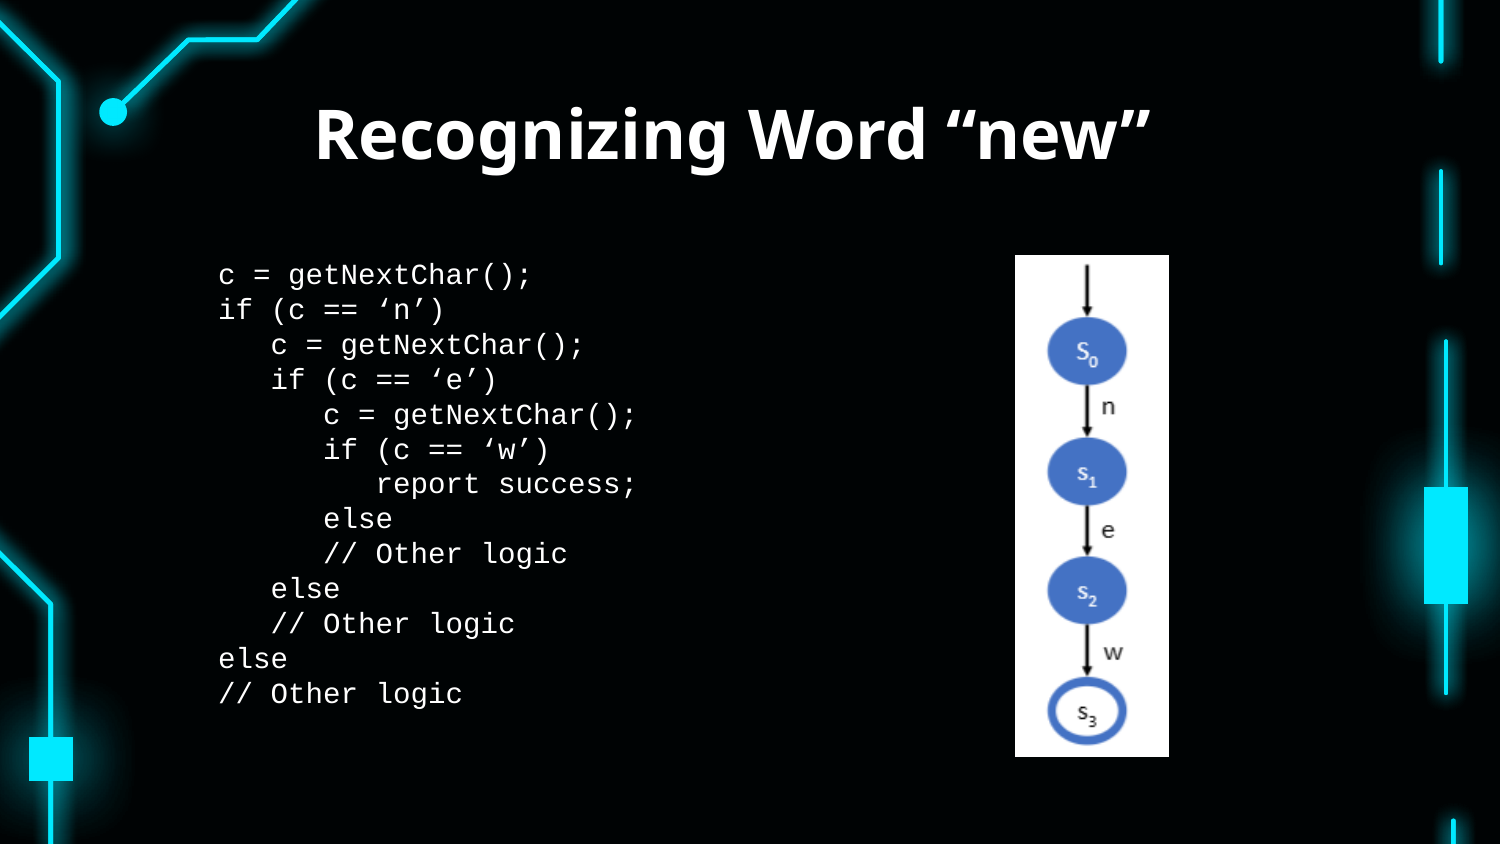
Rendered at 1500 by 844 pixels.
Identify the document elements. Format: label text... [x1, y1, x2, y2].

text_box c = getNextChar(); if (c == ‘n’) c = getNextChar(); if (c == ‘e’) c = getNextChar(); if (c == ‘w’) report success; else // Other logic else // Other logic else // Other logic [203, 247, 979, 718]
title Recognizing Word “new” [100, 93, 1367, 172]
picture [1015, 255, 1170, 757]
